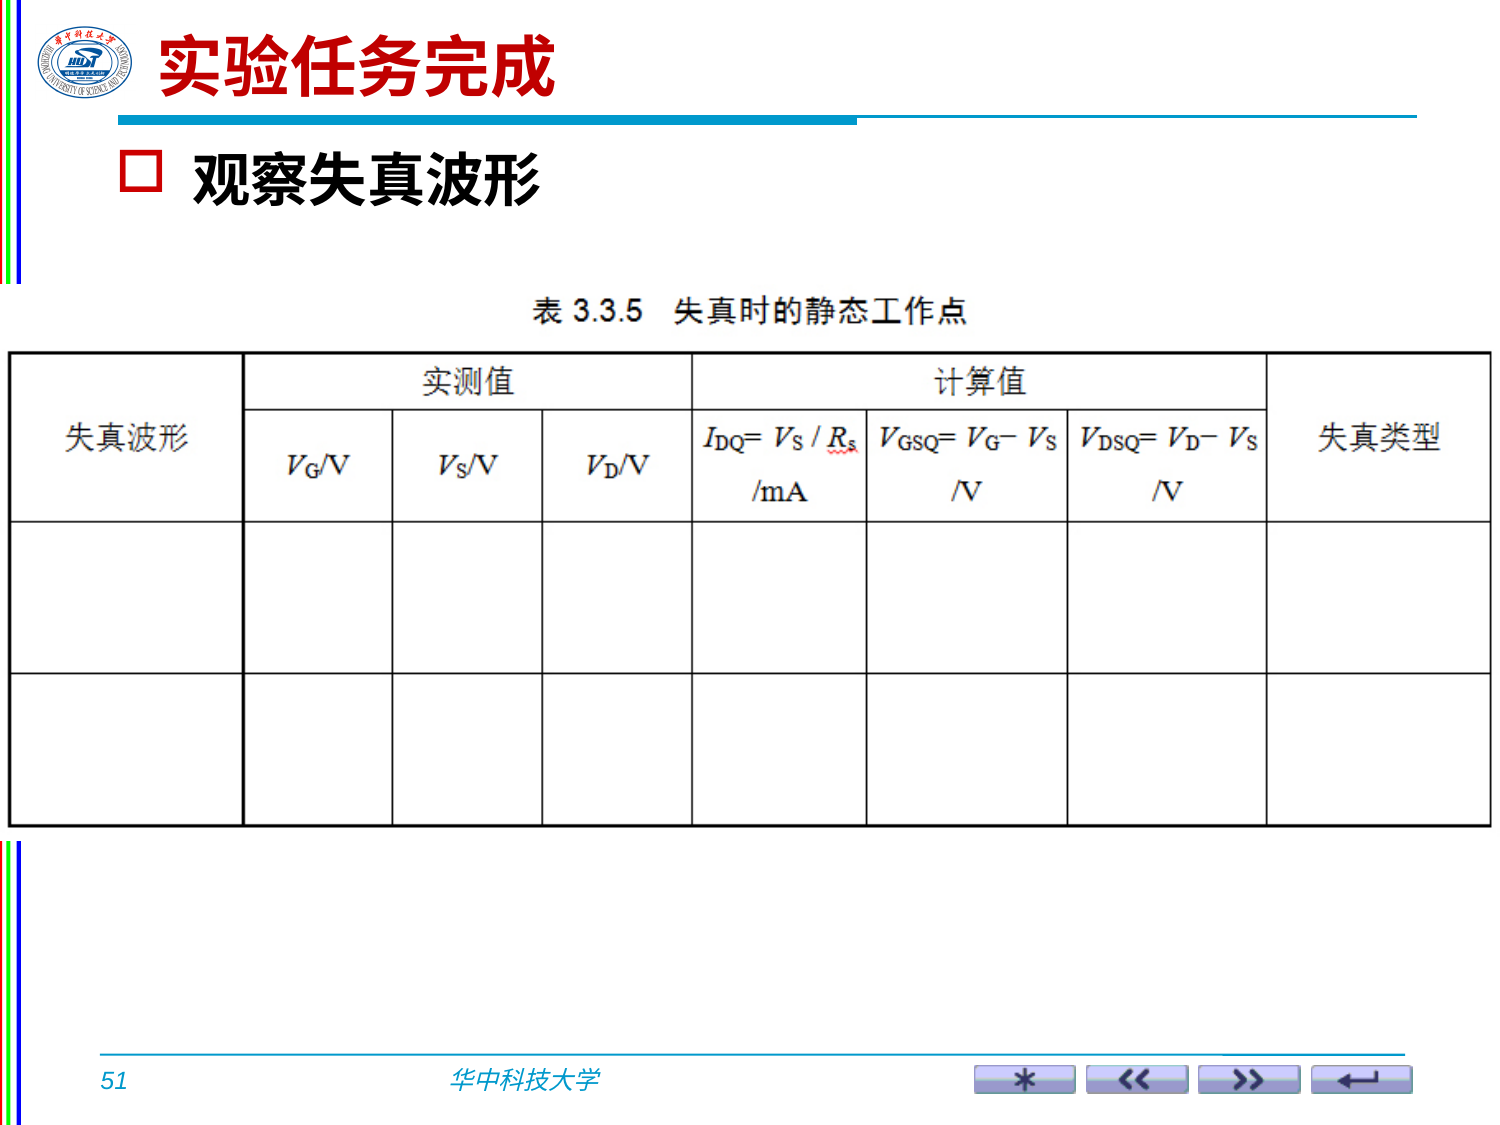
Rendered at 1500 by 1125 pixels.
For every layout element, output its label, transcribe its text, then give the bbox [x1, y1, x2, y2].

picture [1086, 1065, 1189, 1094]
picture [1198, 1065, 1301, 1094]
text_box 实验任务完成 [141, 17, 1455, 113]
picture [1311, 1065, 1413, 1094]
picture [974, 1065, 1076, 1094]
text_box 观察失真波形 [100, 114, 902, 221]
picture [0, 283, 1500, 841]
picture [35, 24, 136, 100]
